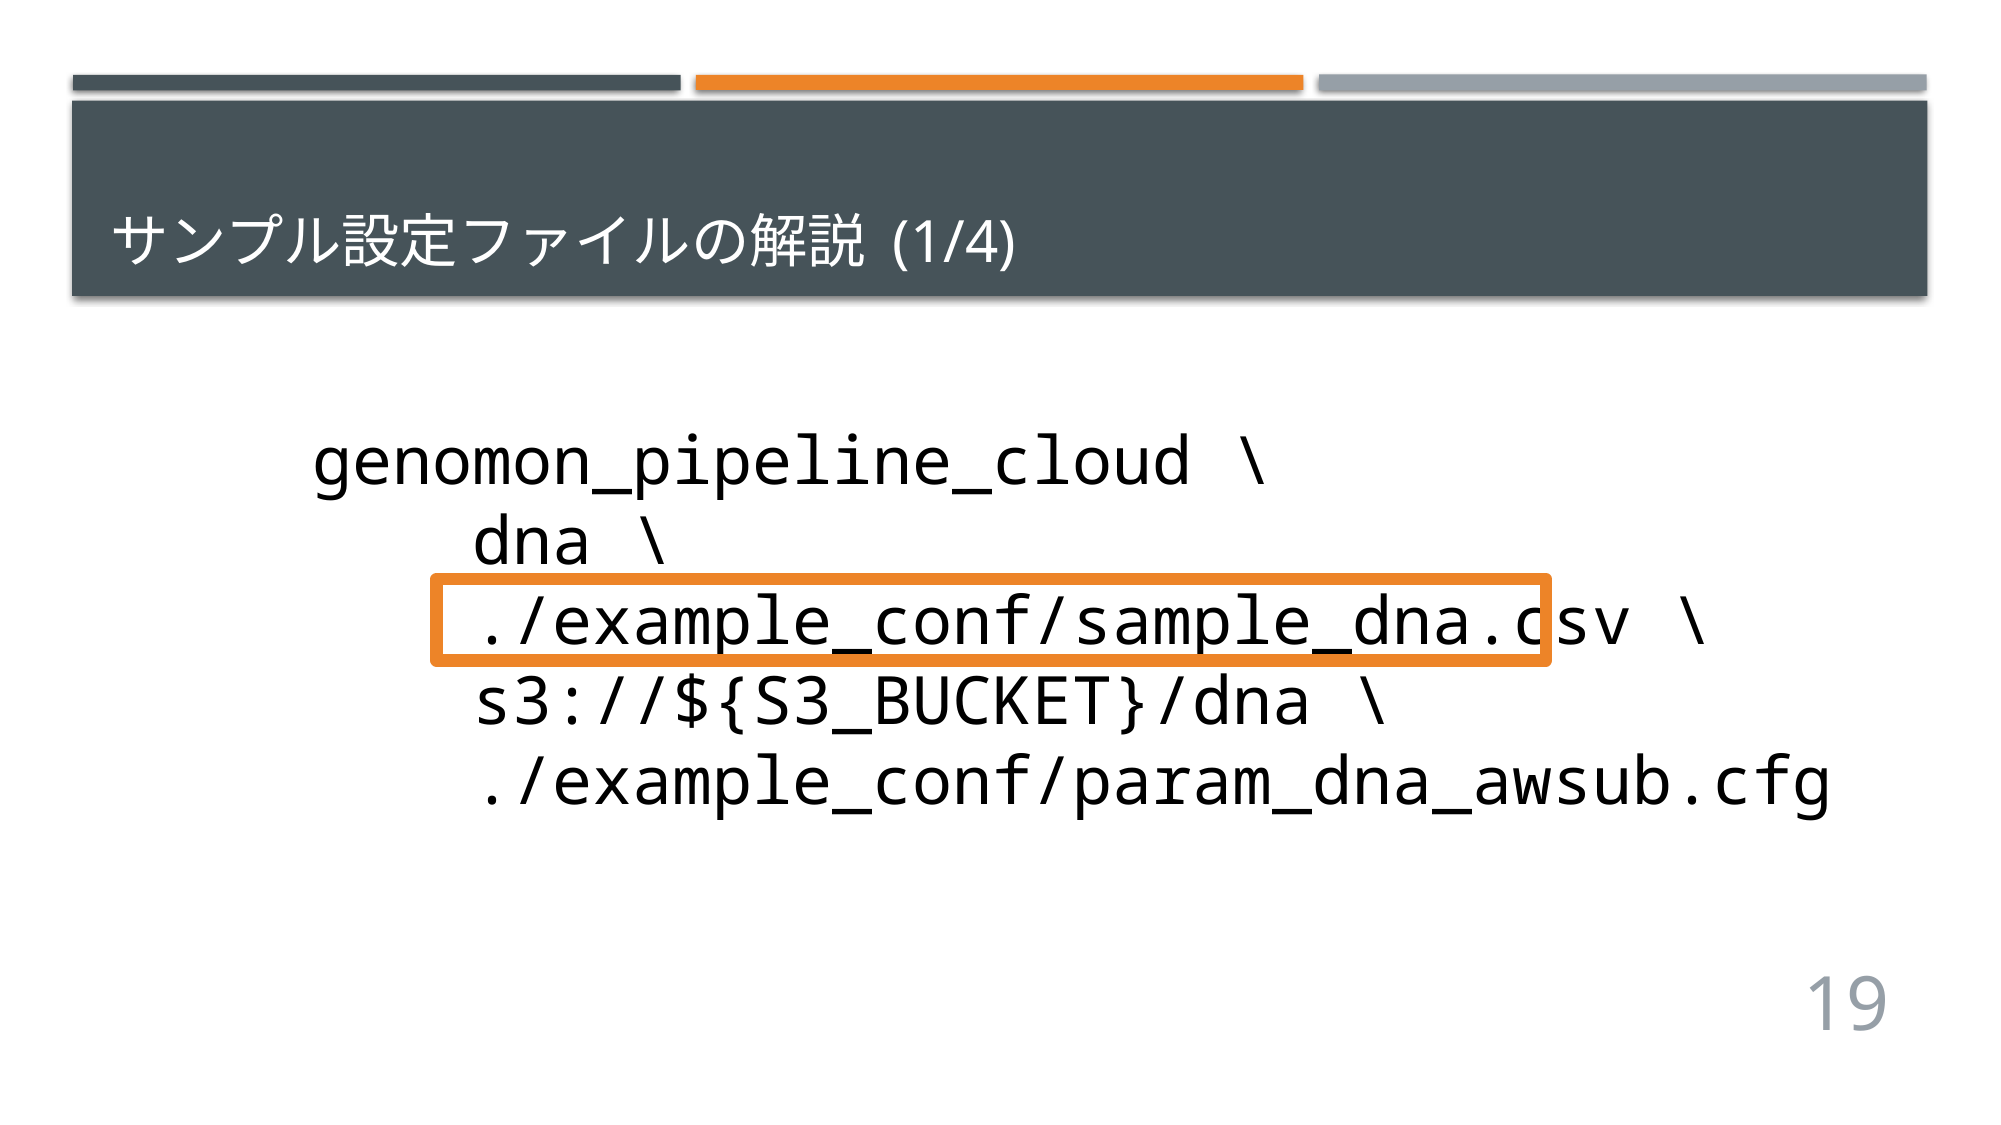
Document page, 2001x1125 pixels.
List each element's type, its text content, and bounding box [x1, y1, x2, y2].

text_box [435, 577, 1548, 662]
text_box genomon_pipeline_cloud \ dna \ ./example_conf/sample_dna.csv \ s3://${S3_BUCKET}/dna \ ./example_conf/param_dna_awsub.cfg [296, 408, 1906, 827]
title サンプル設定ファイルの解説 (1/4) [95, 115, 1905, 282]
slide_number 19 [1732, 977, 1905, 1037]
